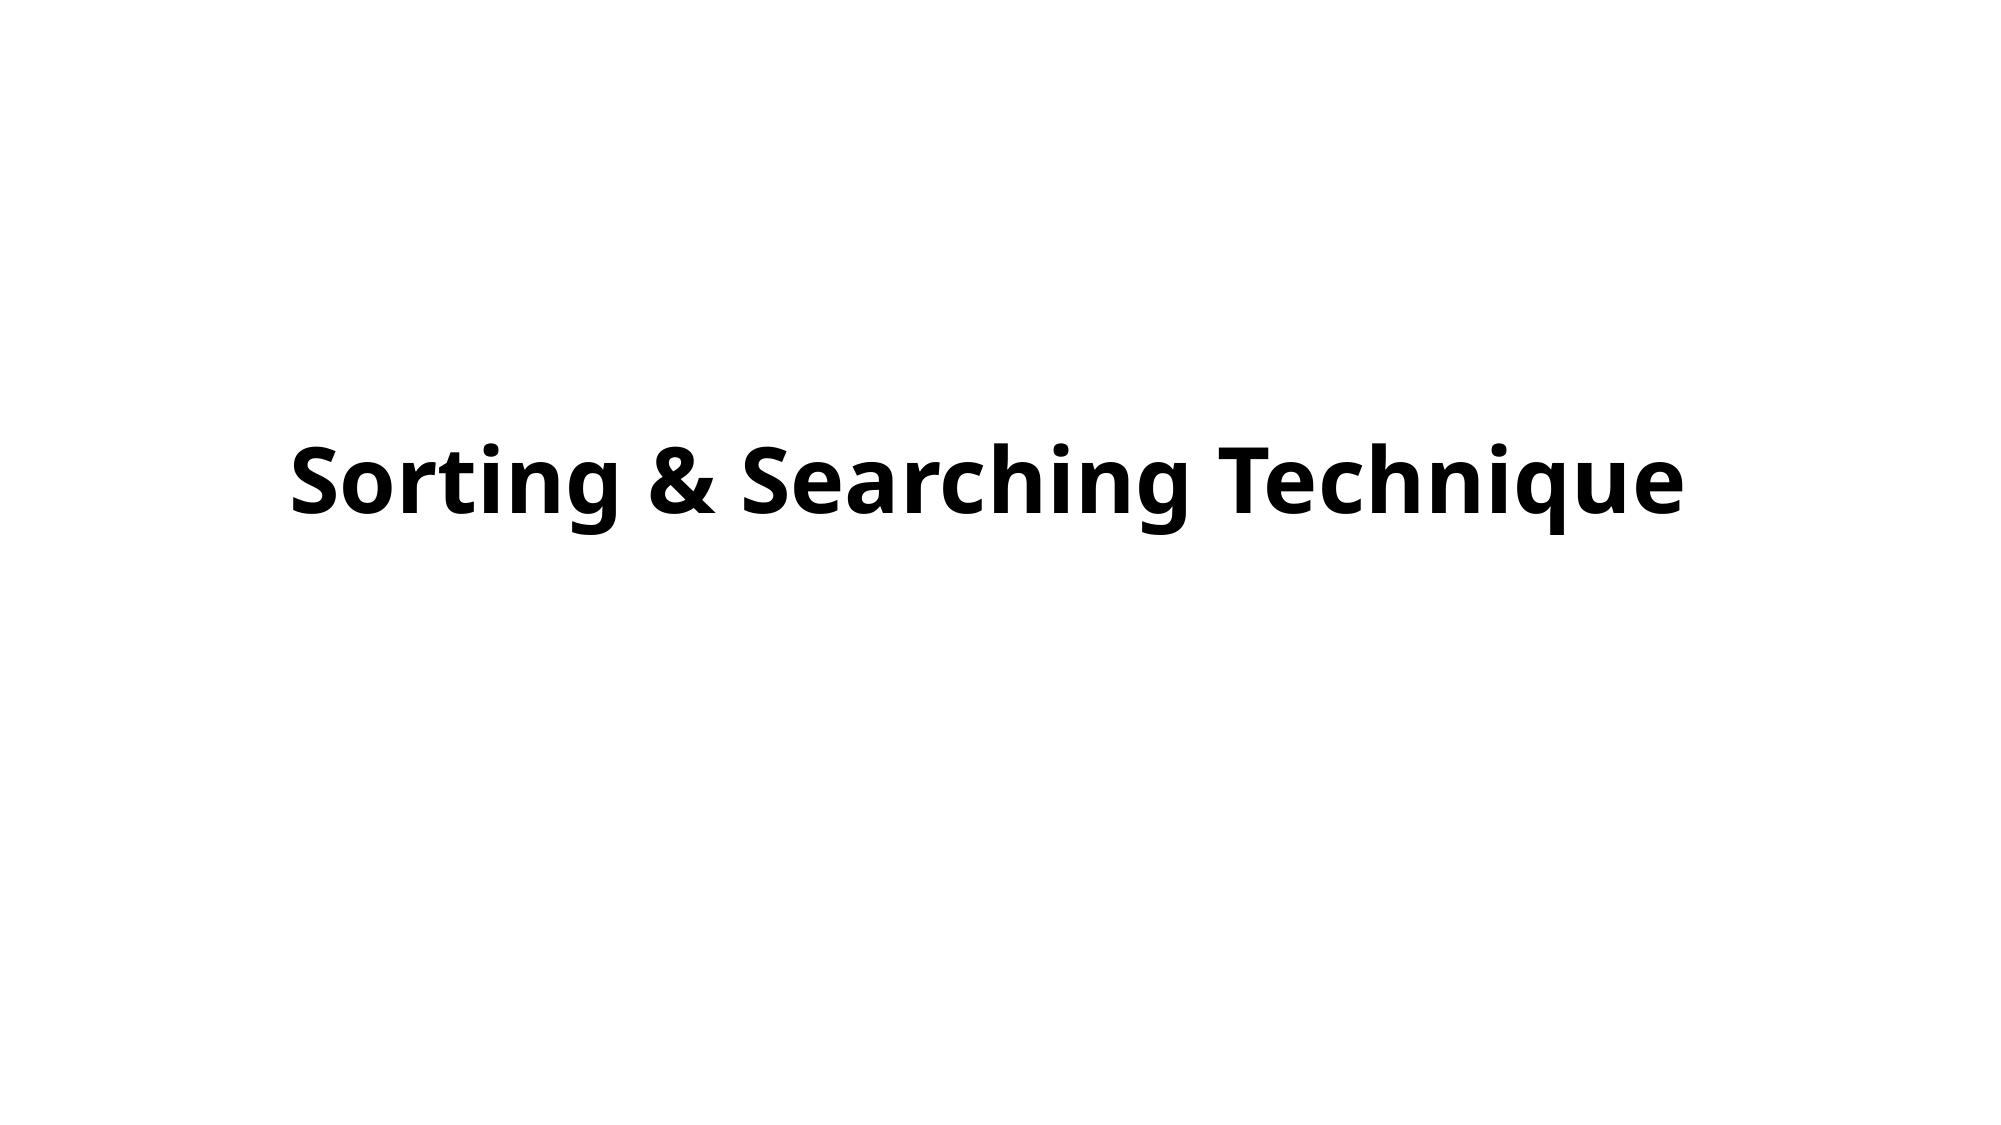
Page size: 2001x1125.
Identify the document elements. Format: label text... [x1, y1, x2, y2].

title Sorting & Searching Technique [137, 375, 1863, 593]
